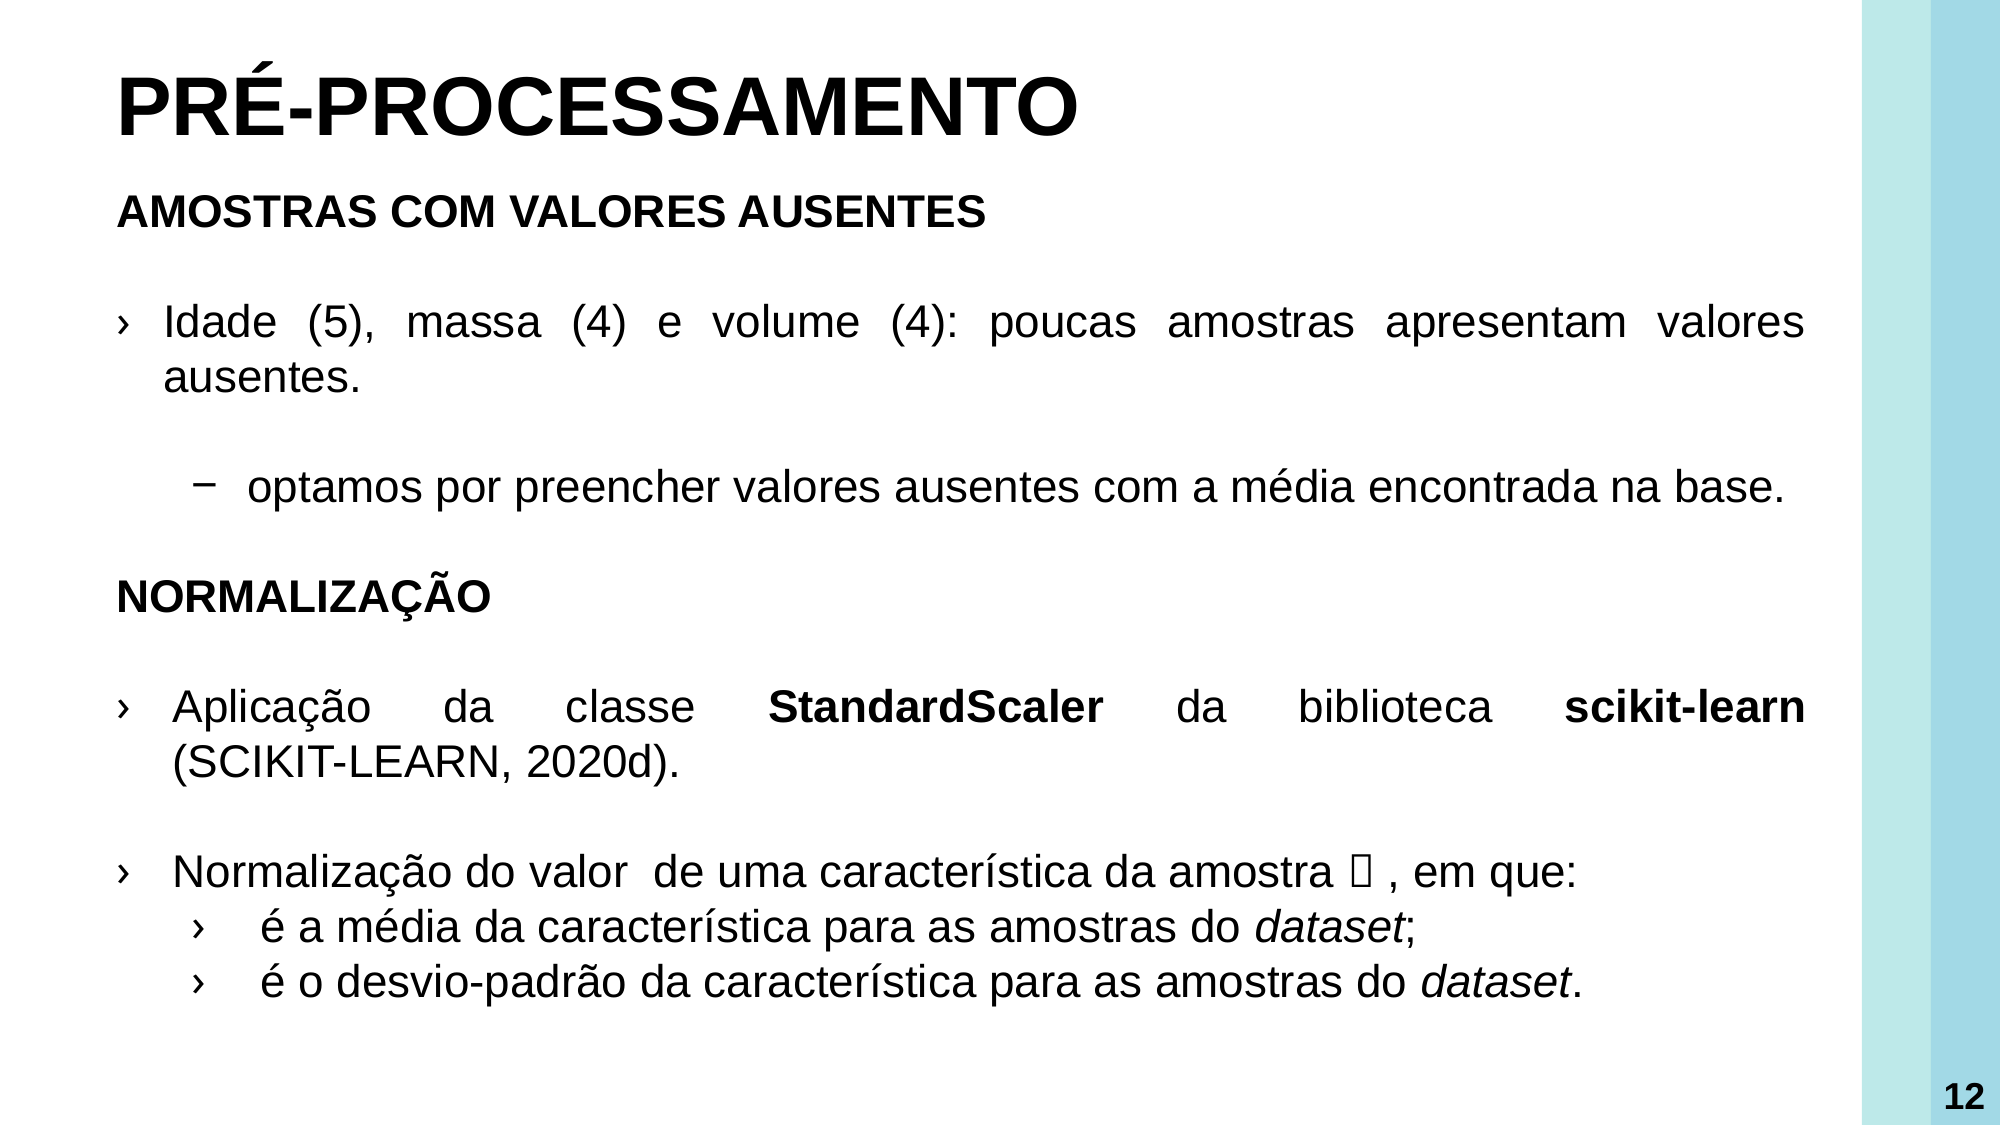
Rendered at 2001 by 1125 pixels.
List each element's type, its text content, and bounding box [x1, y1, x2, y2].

text_box PRÉ-PROCESSAMENTO [101, 55, 2000, 175]
